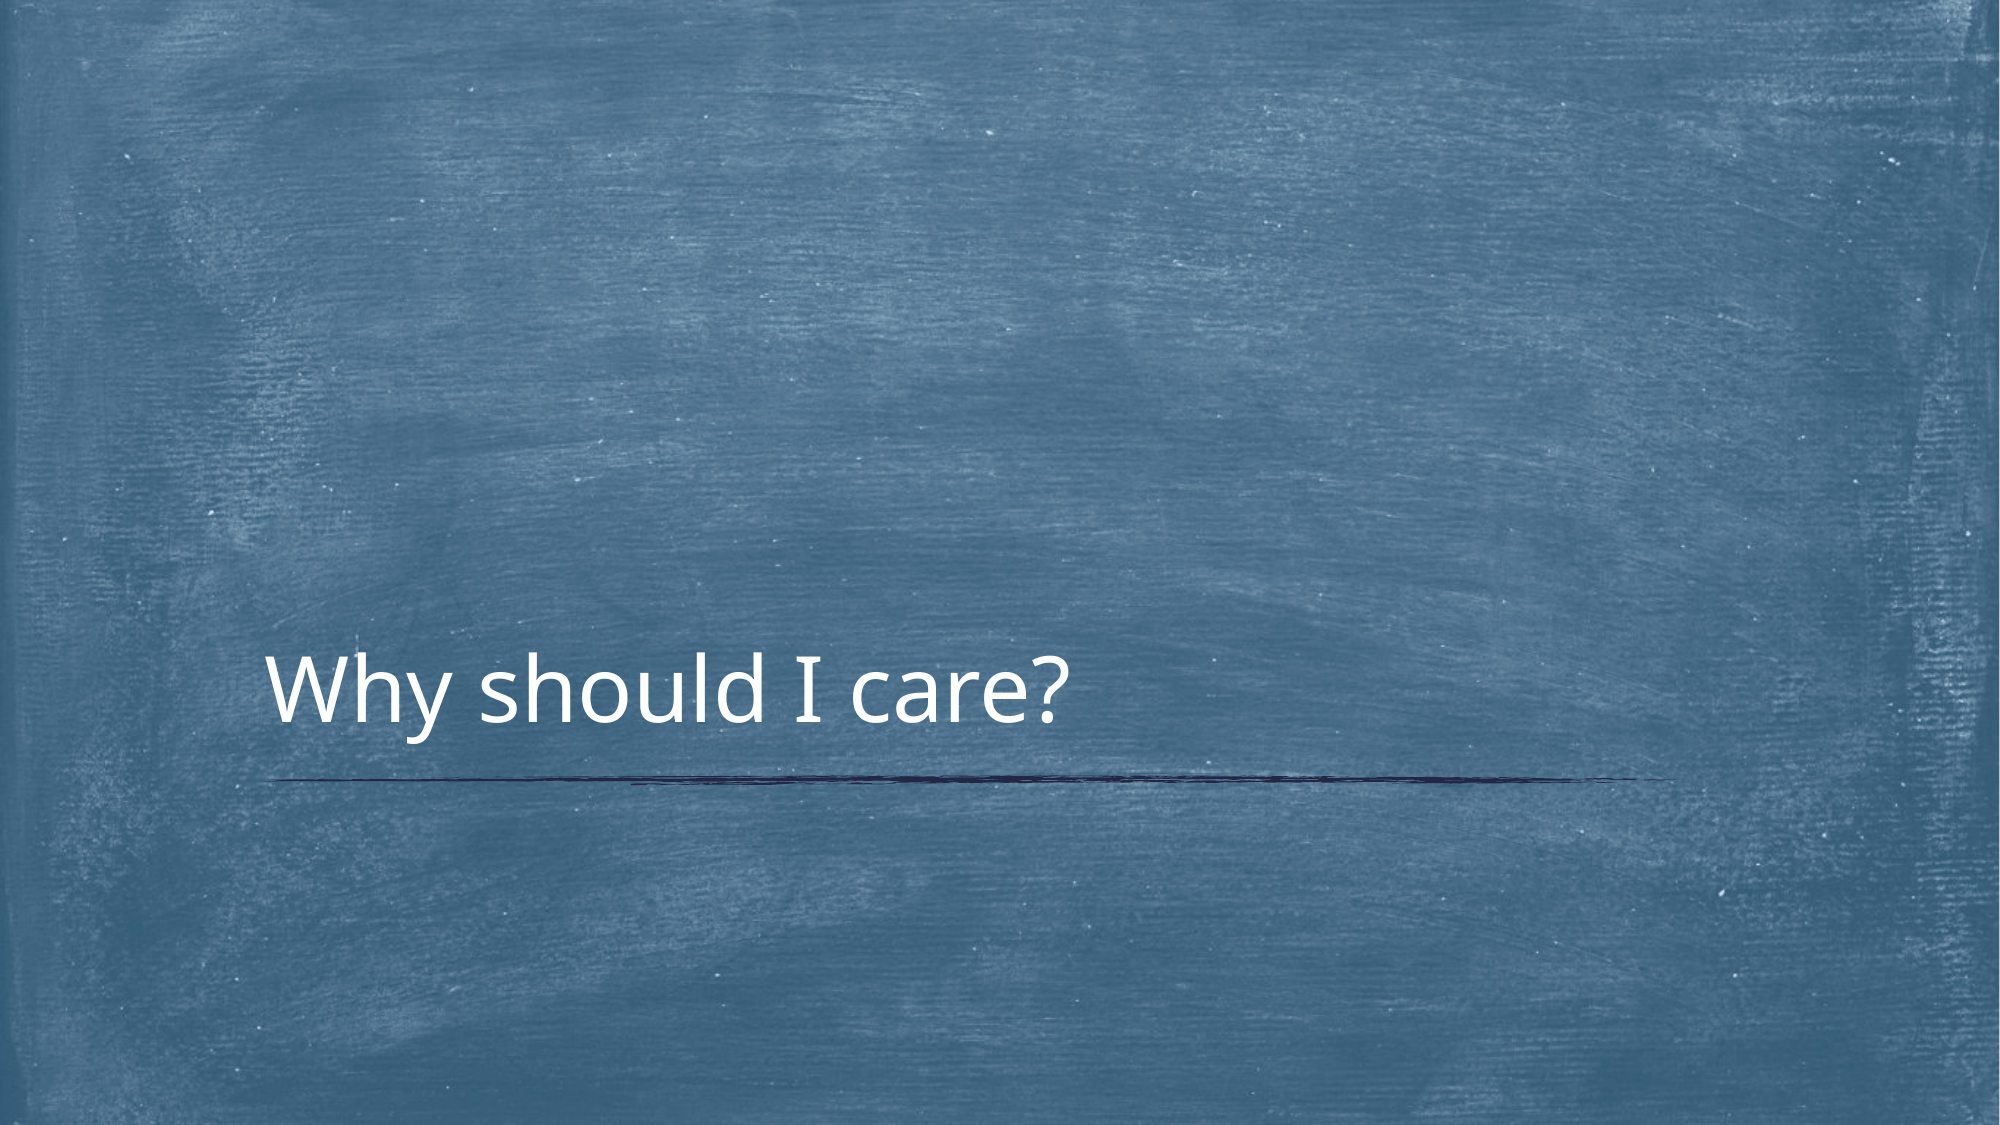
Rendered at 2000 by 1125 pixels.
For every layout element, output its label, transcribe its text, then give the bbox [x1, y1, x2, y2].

title Why should I care? [249, 312, 1750, 750]
